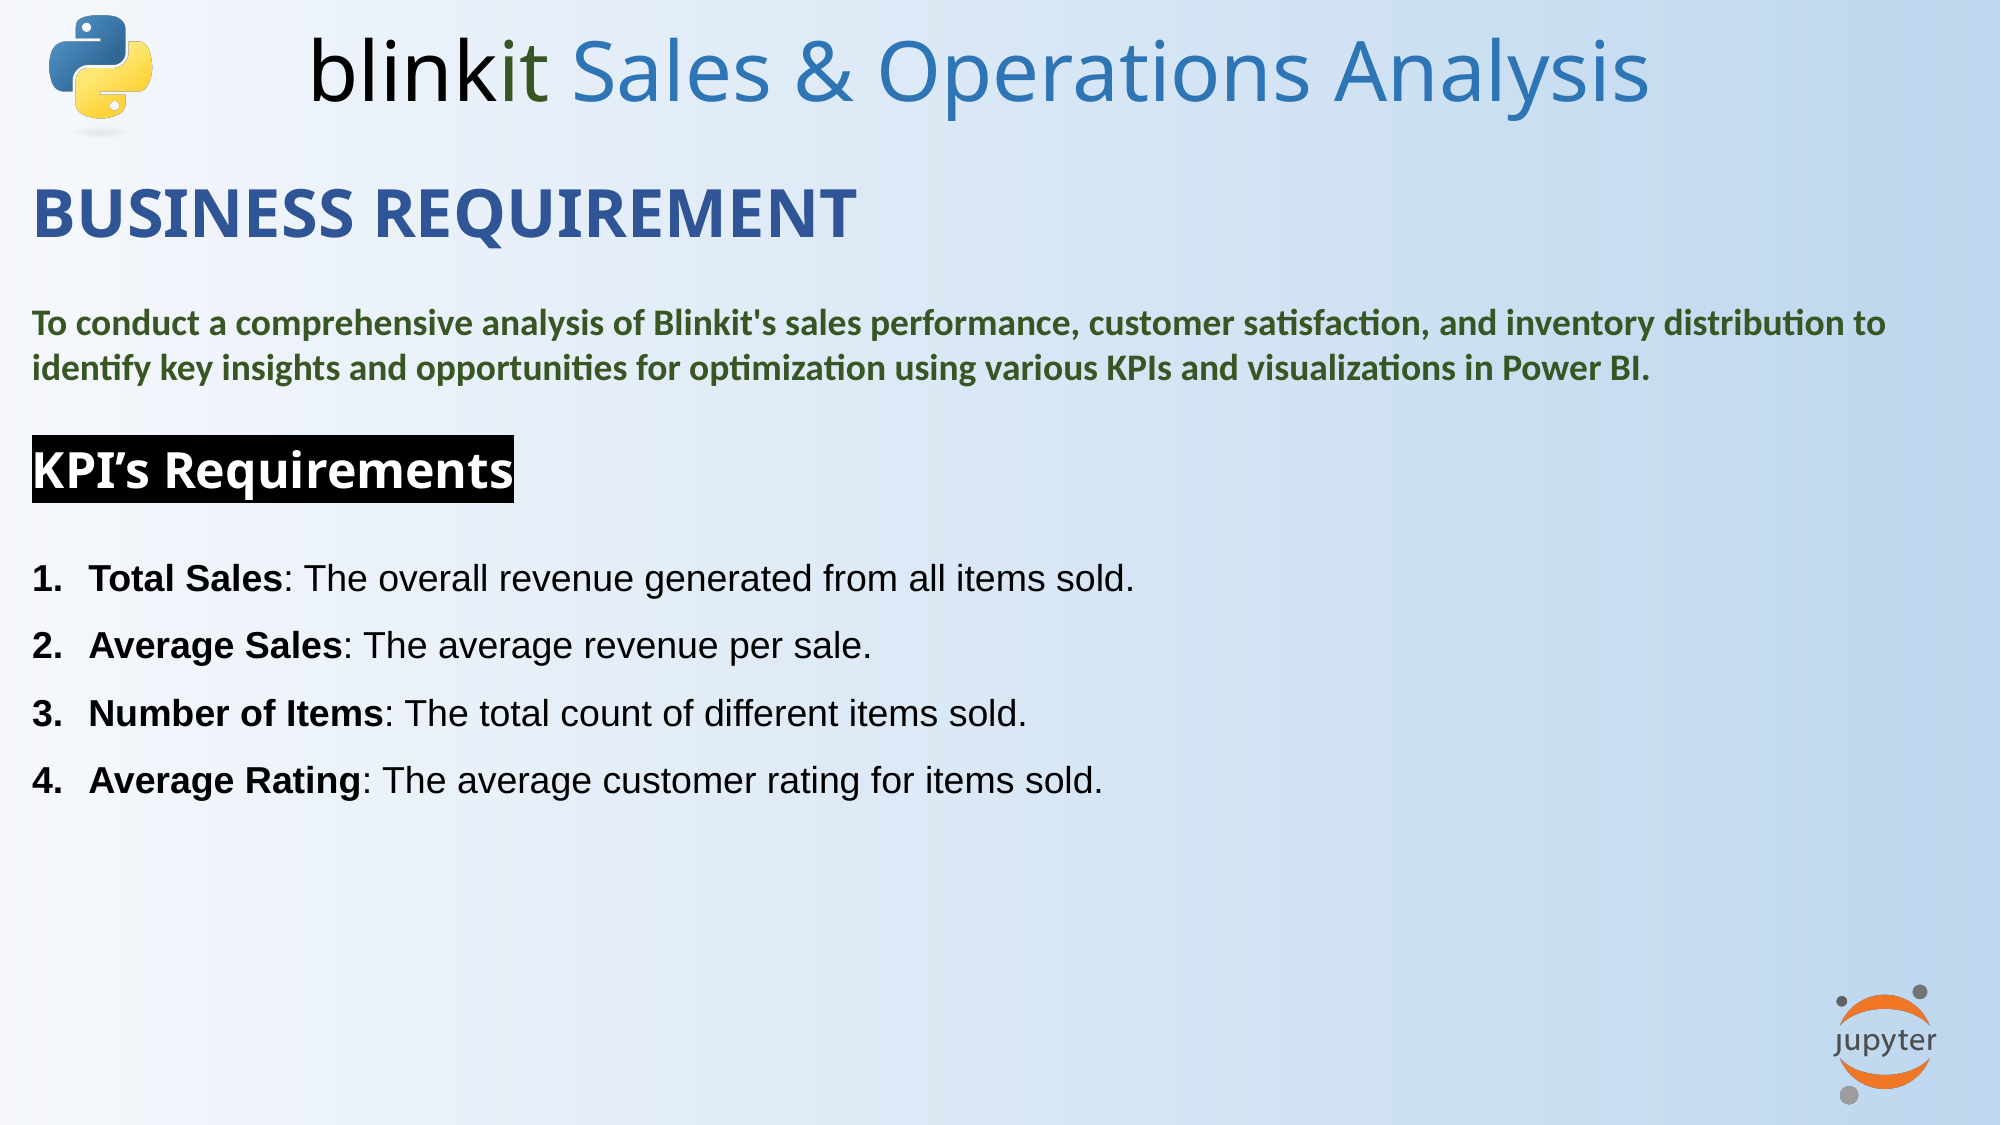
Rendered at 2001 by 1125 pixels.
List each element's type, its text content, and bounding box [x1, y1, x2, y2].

text_box To conduct a comprehensive analysis of Blinkit's sales performance, customer satisfaction, and inventory distribution to identify key insights and opportunities for optimization using various KPIs and visualizations in Power BI. [17, 290, 1938, 396]
picture [49, 15, 163, 139]
picture [1832, 983, 1938, 1105]
text_box Total Sales: The overall revenue generated from all items sold. Average Sales: The average revenue per sale. Number of Items: The total count of different items sold. Average Rating: The average customer rating for items sold. [17, 523, 1313, 809]
text_box KPI’s Requirements [17, 420, 957, 517]
text_box blinkit Sales & Operations Analysis [293, 20, 1980, 116]
text_box BUSINESS REQUIREMENT [17, 162, 957, 259]
